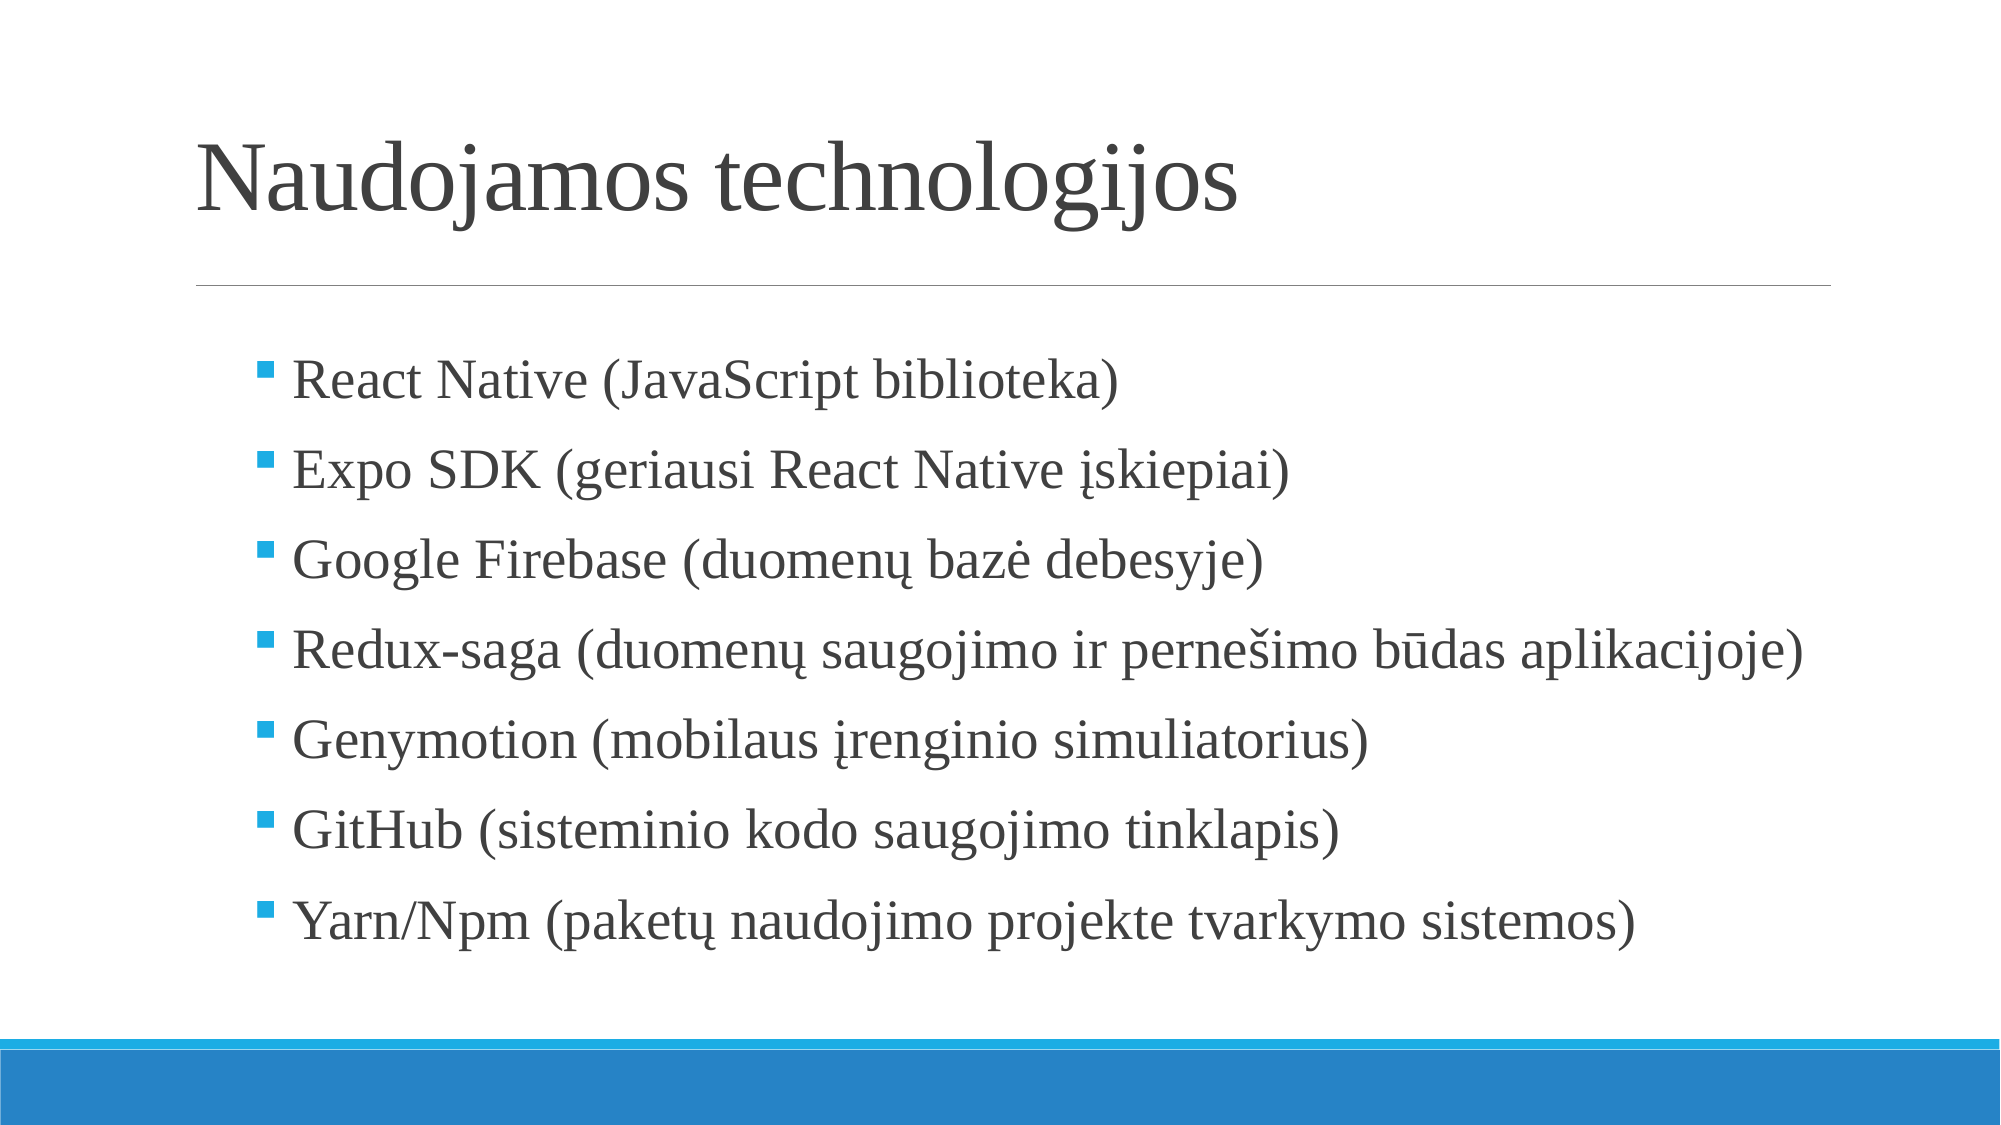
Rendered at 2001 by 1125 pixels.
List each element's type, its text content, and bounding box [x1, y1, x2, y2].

title Naudojamos technologijos [180, 0, 1830, 238]
list React Native (JavaScript biblioteka) Expo SDK (geriausi React Native įskiepiai) Google Firebase (duomenų bazė debesyje) Redux-saga (duomenų saugojimo ir pernešimo būdas aplikacijoje) Genymotion (mobilaus įrenginio simuliatorius) GitHub (sisteminio kodo saugojimo tinklapis) Yarn/Npm (paketų naudojimo projekte tvarkymo sistemos) [252, 341, 1920, 963]
